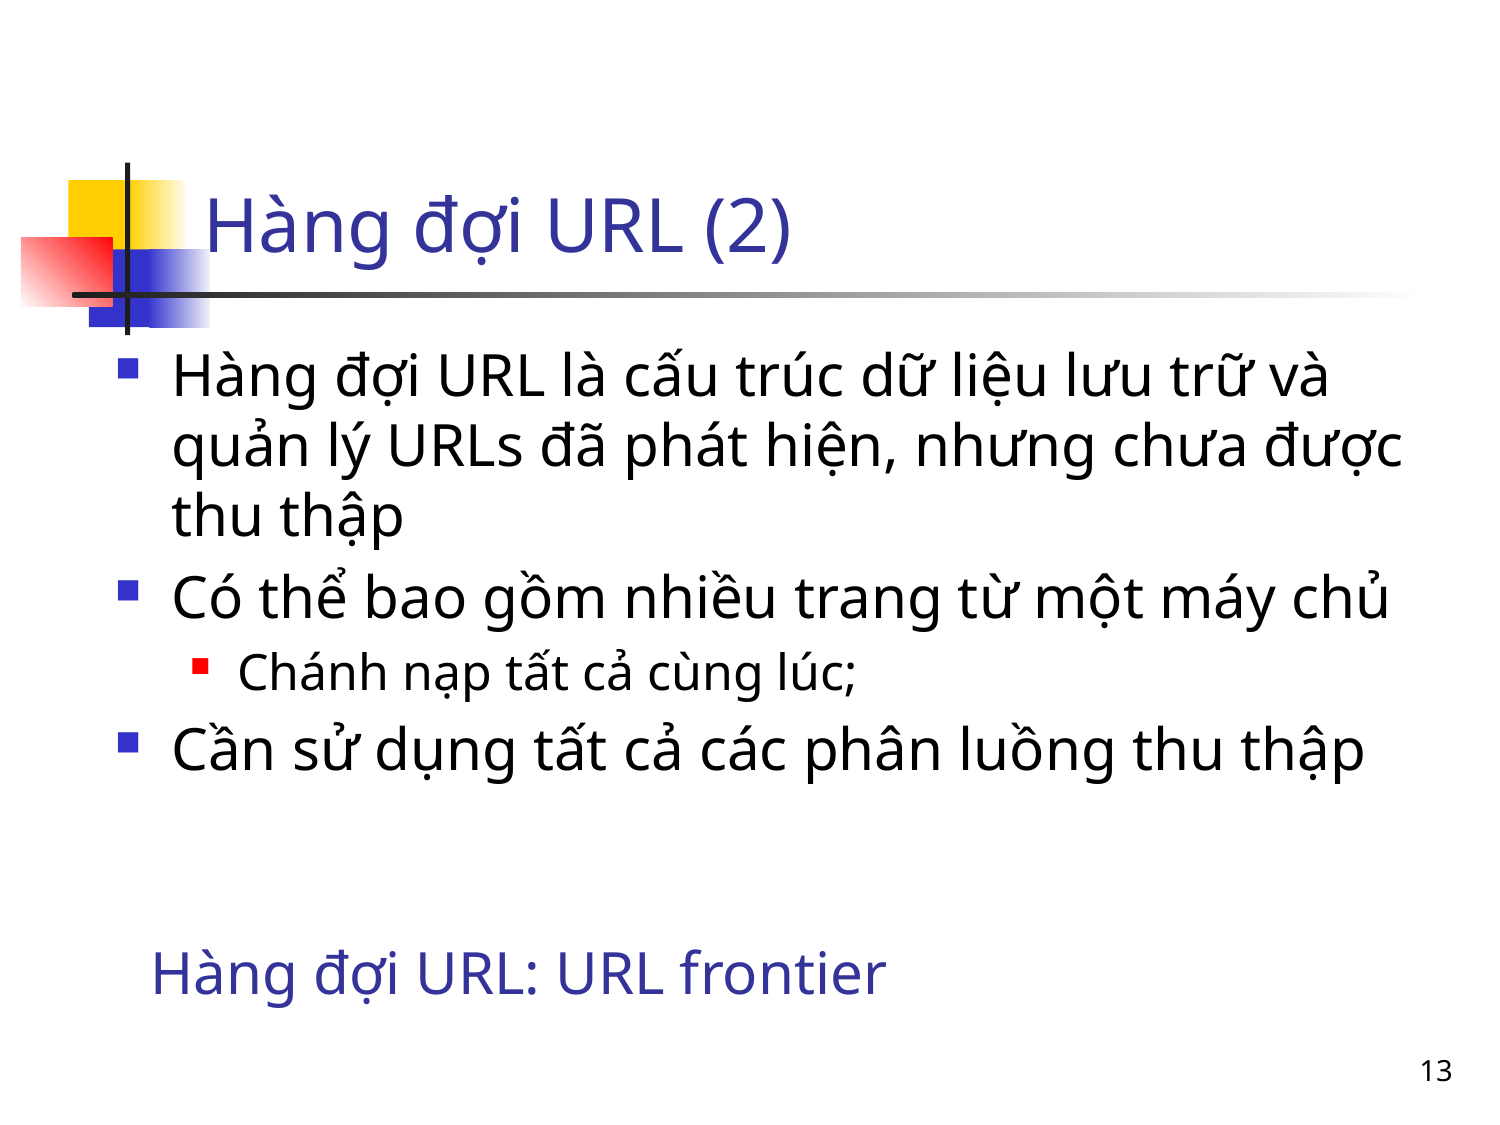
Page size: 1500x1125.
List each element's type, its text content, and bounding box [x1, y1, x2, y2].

text_box Hàng đợi URL: URL frontier [135, 928, 1365, 1014]
text_box <number> [1155, 1024, 1468, 1100]
text_box Hàng đợi URL (2) [188, 35, 1467, 275]
text_box Hàng đợi URL là cấu trúc dữ liệu lưu trữ và quản lý URLs đã phát hiện, nhưng chưa được thu thập Có thể bao gồm nhiều trang từ một máy chủ Chánh nạp tất cả cùng lúc; Cần sử dụng tất cả các phân luồng thu thập [100, 331, 1469, 1006]
